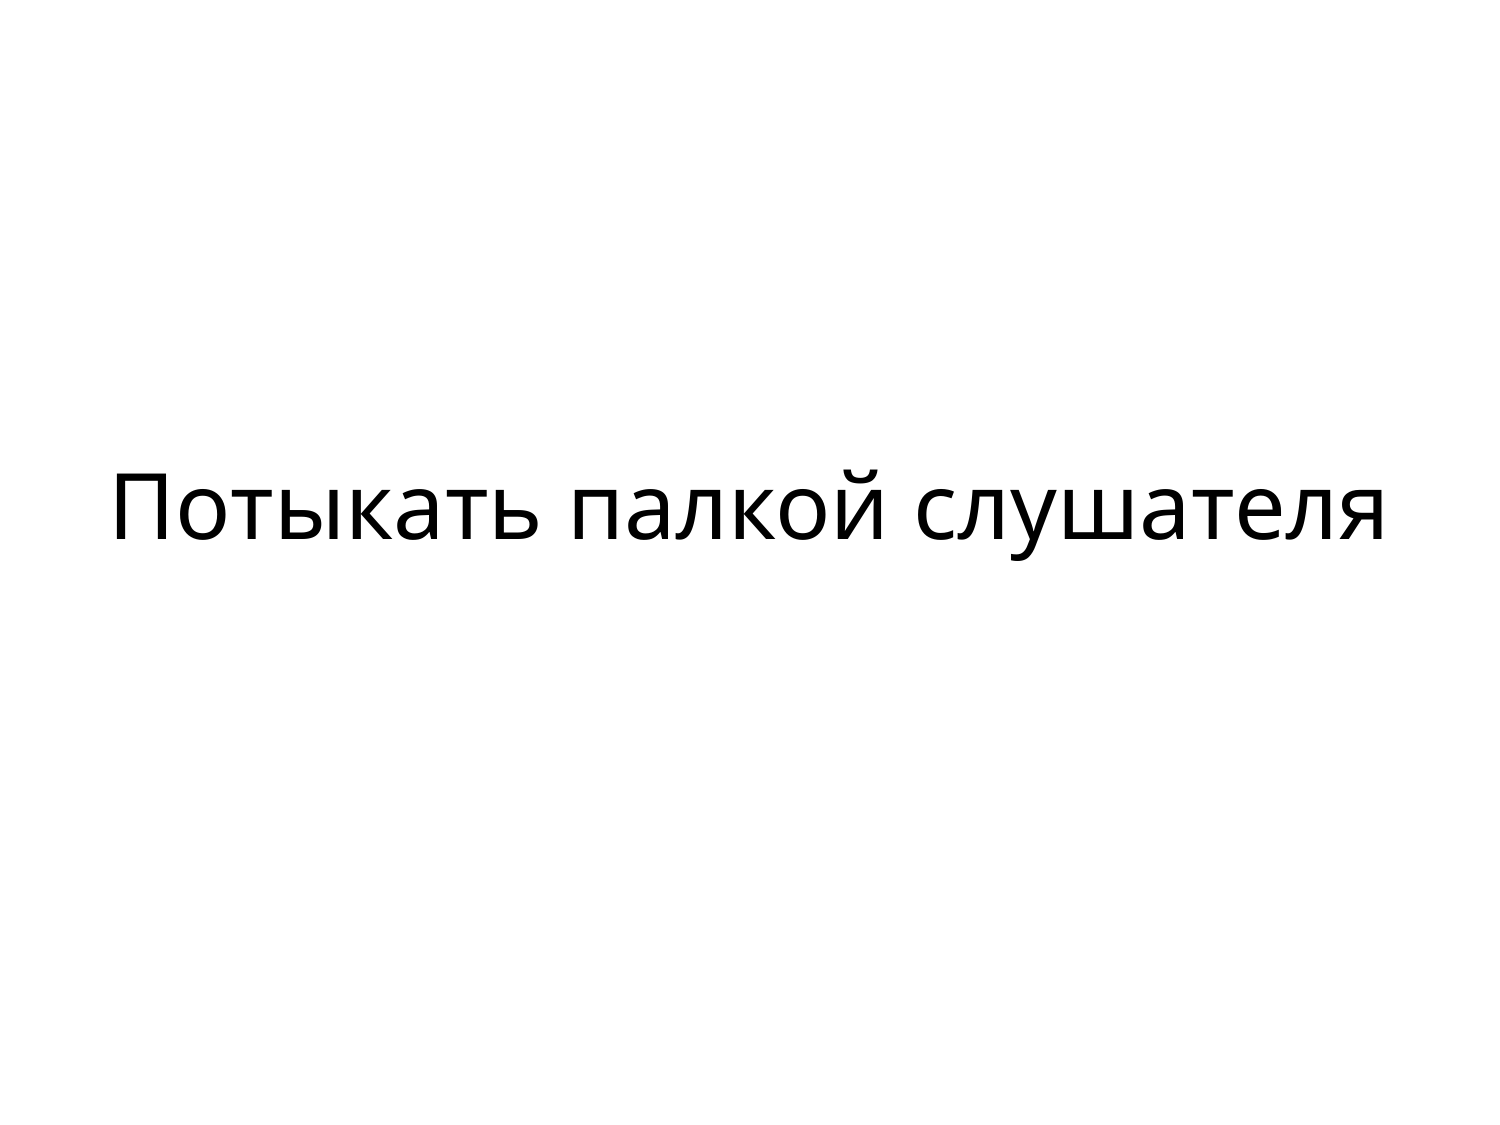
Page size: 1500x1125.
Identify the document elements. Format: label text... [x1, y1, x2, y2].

title Потыкать палкой слушателя [75, 408, 1425, 597]
